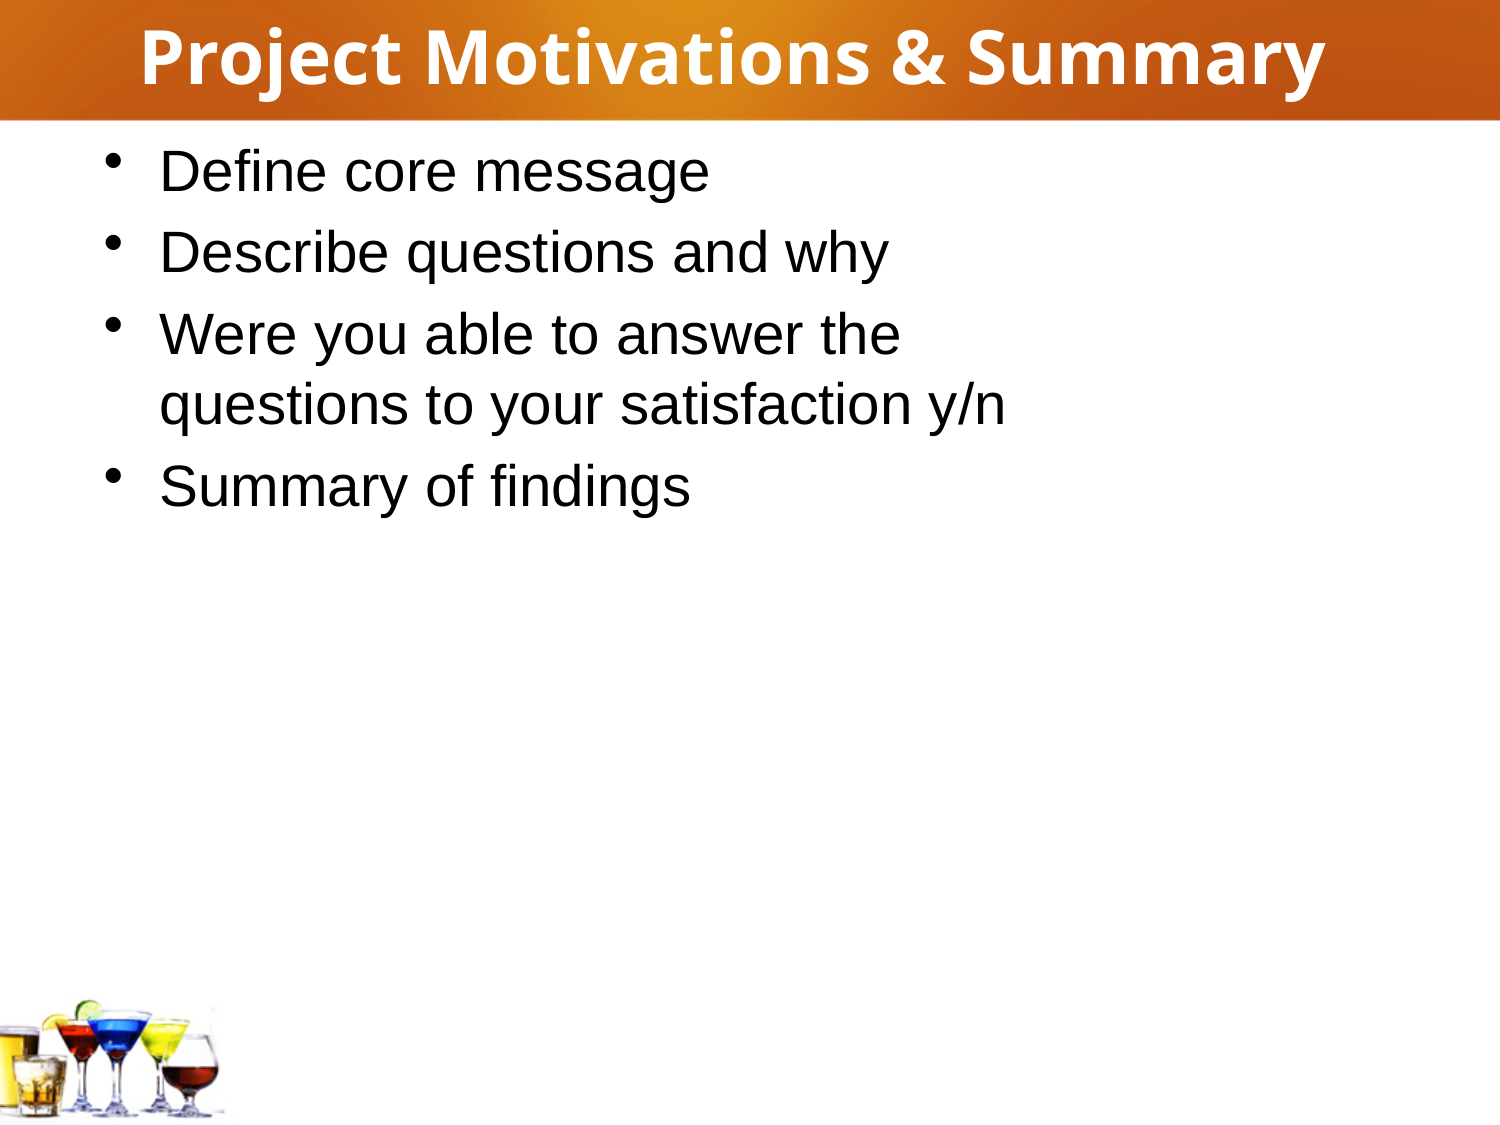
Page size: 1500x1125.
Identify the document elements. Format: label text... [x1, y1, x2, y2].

title Project Motivations & Summary [123, 18, 1459, 91]
list Define core message Describe questions and why Were you able to answer the questions to your satisfaction y/n Summary of findings [88, 125, 1129, 894]
picture [0, 0, 1500, 1125]
